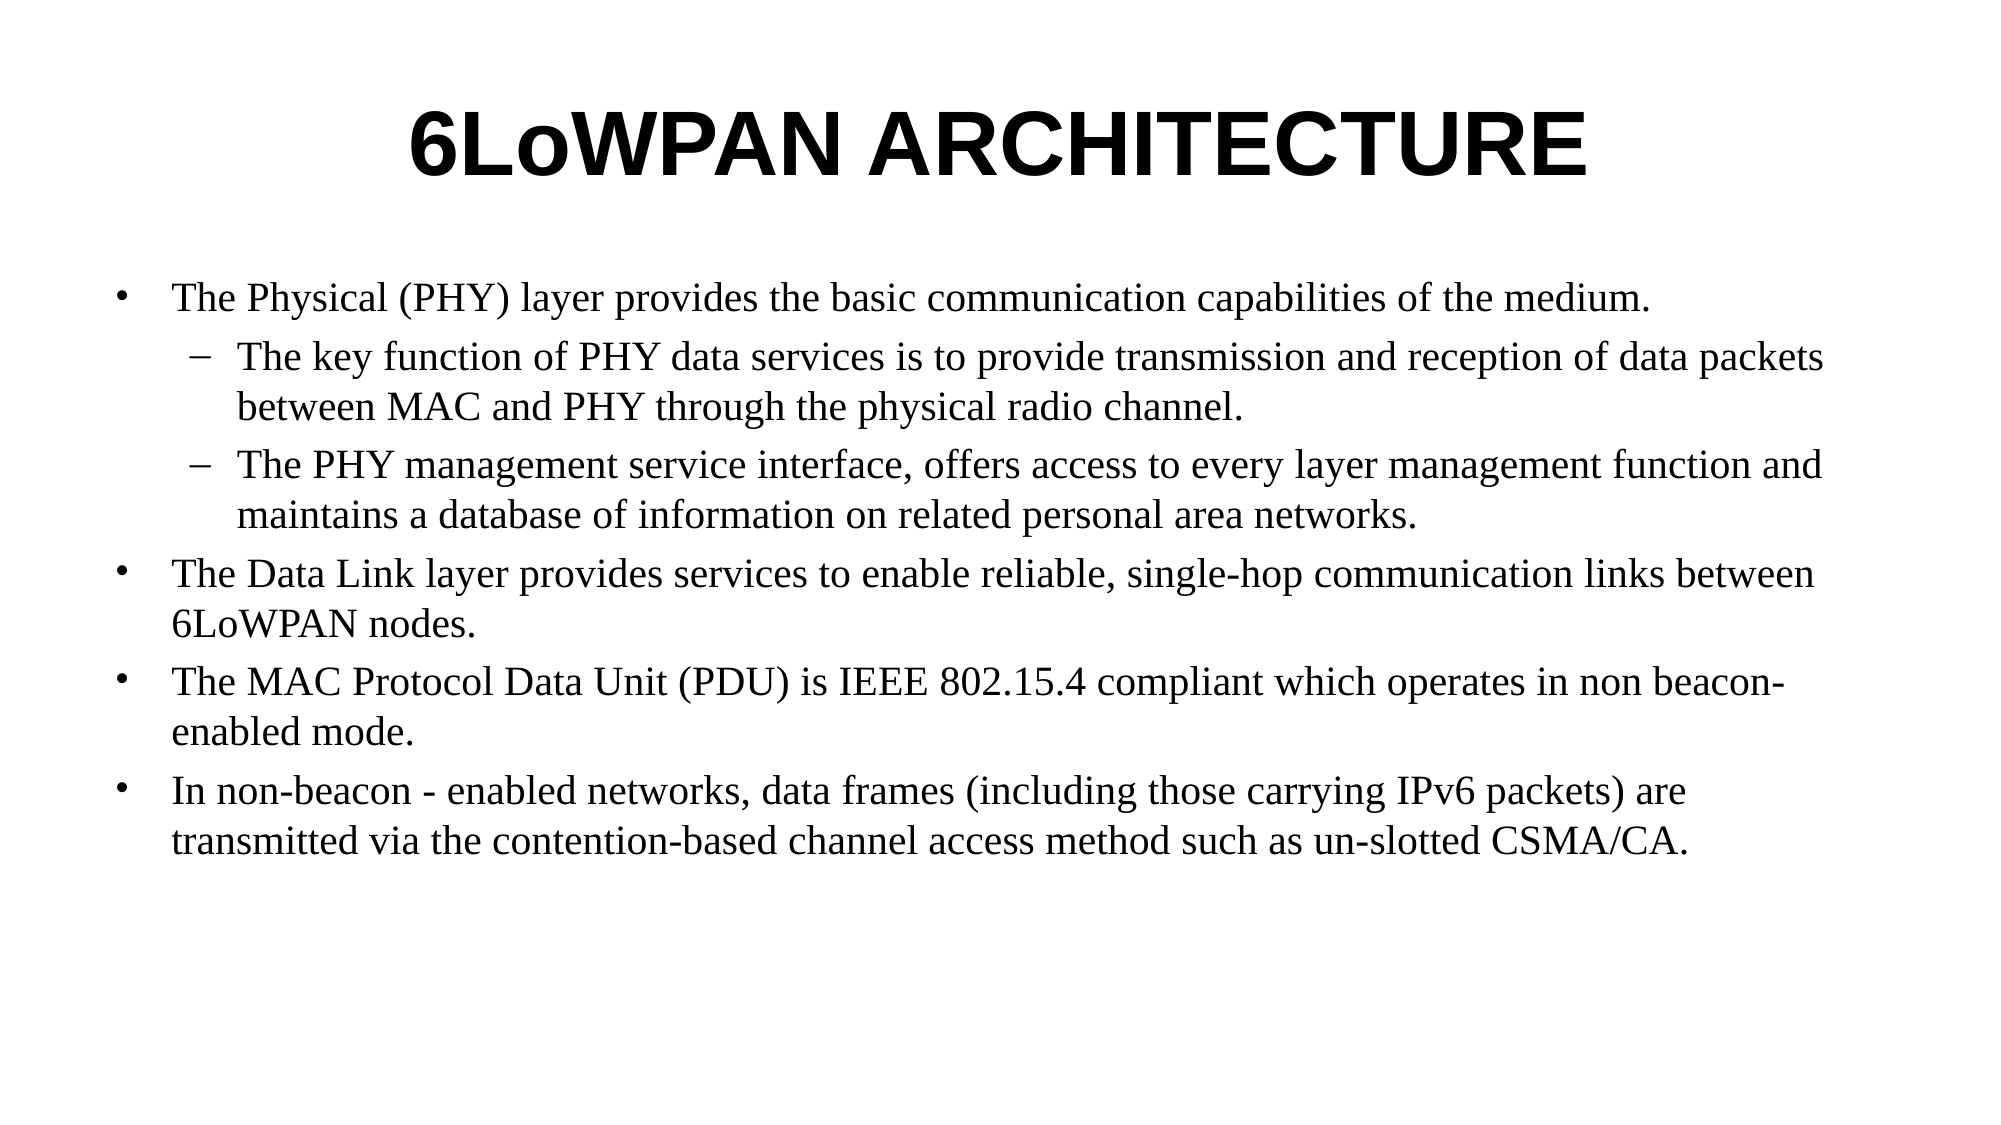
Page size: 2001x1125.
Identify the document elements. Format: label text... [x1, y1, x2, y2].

list The Physical (PHY) layer provides the basic communication capabilities of the medium. The key function of PHY data services is to provide transmission and reception of data packets between MAC and PHY through the physical radio channel. The PHY management service interface, offers access to every layer management function and maintains a database of information on related personal area networks. The Data Link layer provides services to enable reliable, single-hop communication links between 6LoWPAN nodes. The MAC Protocol Data Unit (PDU) is IEEE 802.15.4 compliant which operates in non beacon-enabled mode. In non-beacon - enabled networks, data frames (including those carrying IPv6 packets) are transmitted via the contention-based channel access method such as un-slotted CSMA/CA. [99, 262, 1900, 1005]
title 6LoWPAN ARCHITECTURE [99, 45, 1900, 233]
